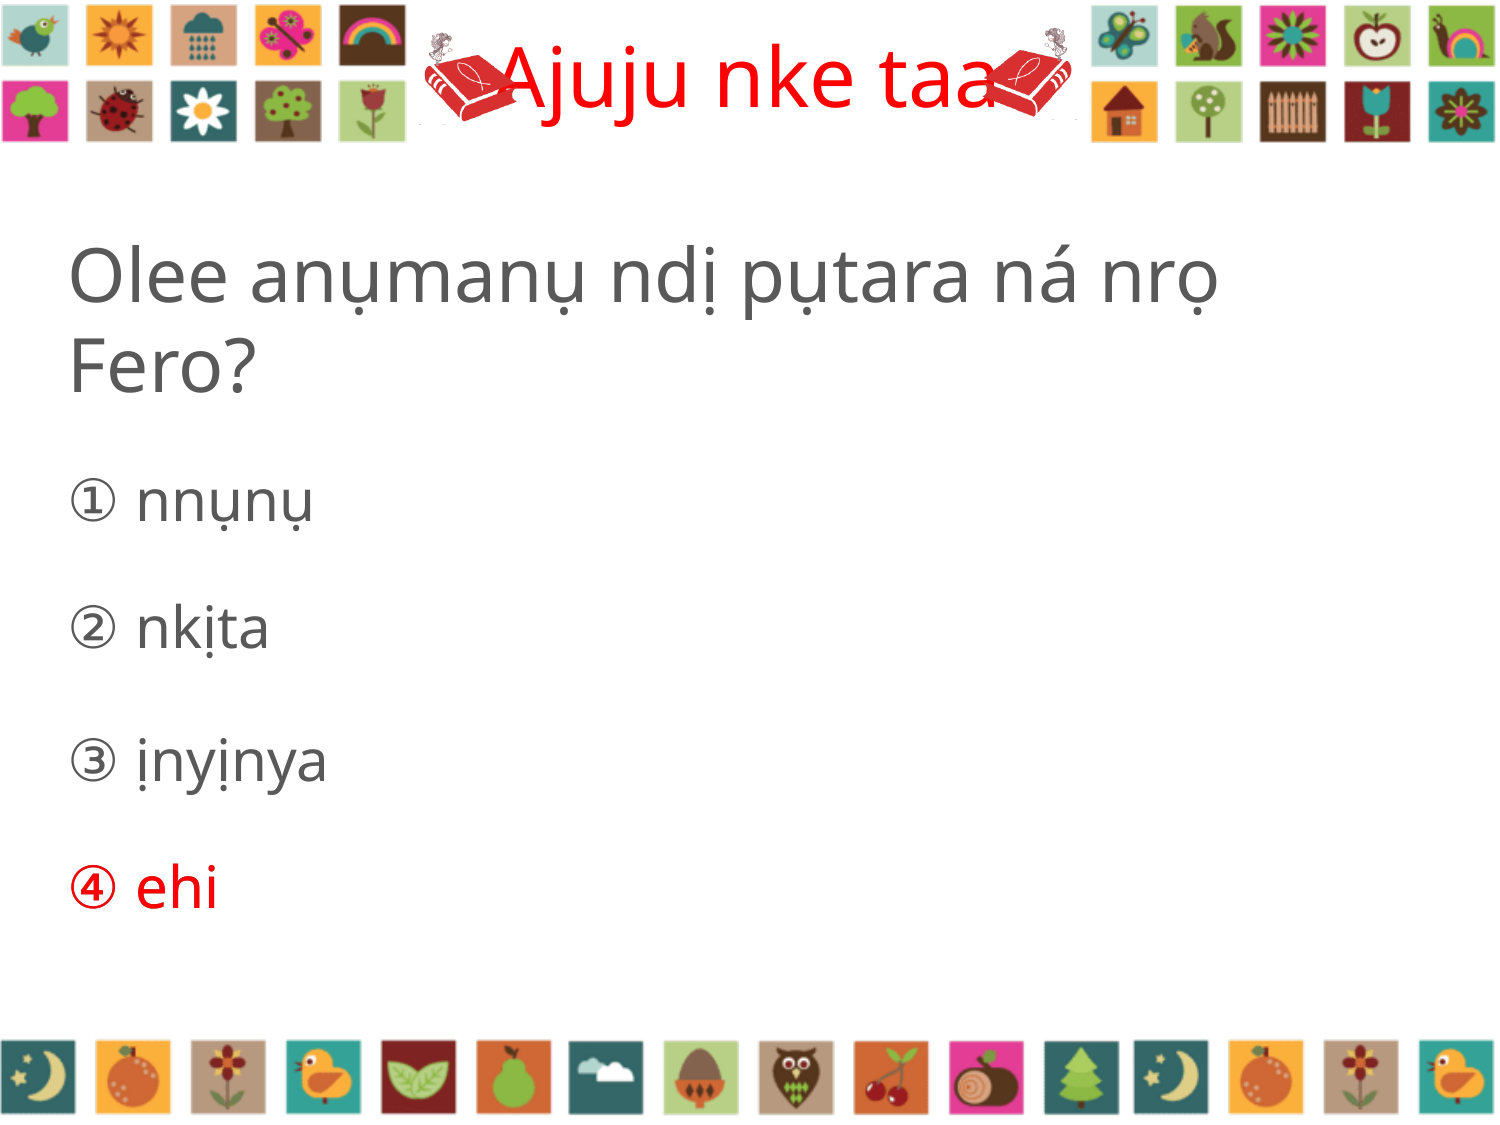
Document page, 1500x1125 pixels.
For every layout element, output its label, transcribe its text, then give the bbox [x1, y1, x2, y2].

text_box ④ ehi [53, 842, 1483, 928]
picture [0, 3, 550, 150]
text_box Olee anụmanụ ndị pụtara ná nrọ Fero? [53, 219, 1436, 415]
text_box ③ ịnyịnya [53, 716, 1483, 801]
text_box ② nkịta [53, 582, 1436, 668]
text_box Ajuju nke taa [547, 16, 1078, 131]
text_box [0, 1028, 1500, 1118]
picture [950, 3, 1500, 150]
text_box ① nnụnụ [53, 456, 1436, 541]
